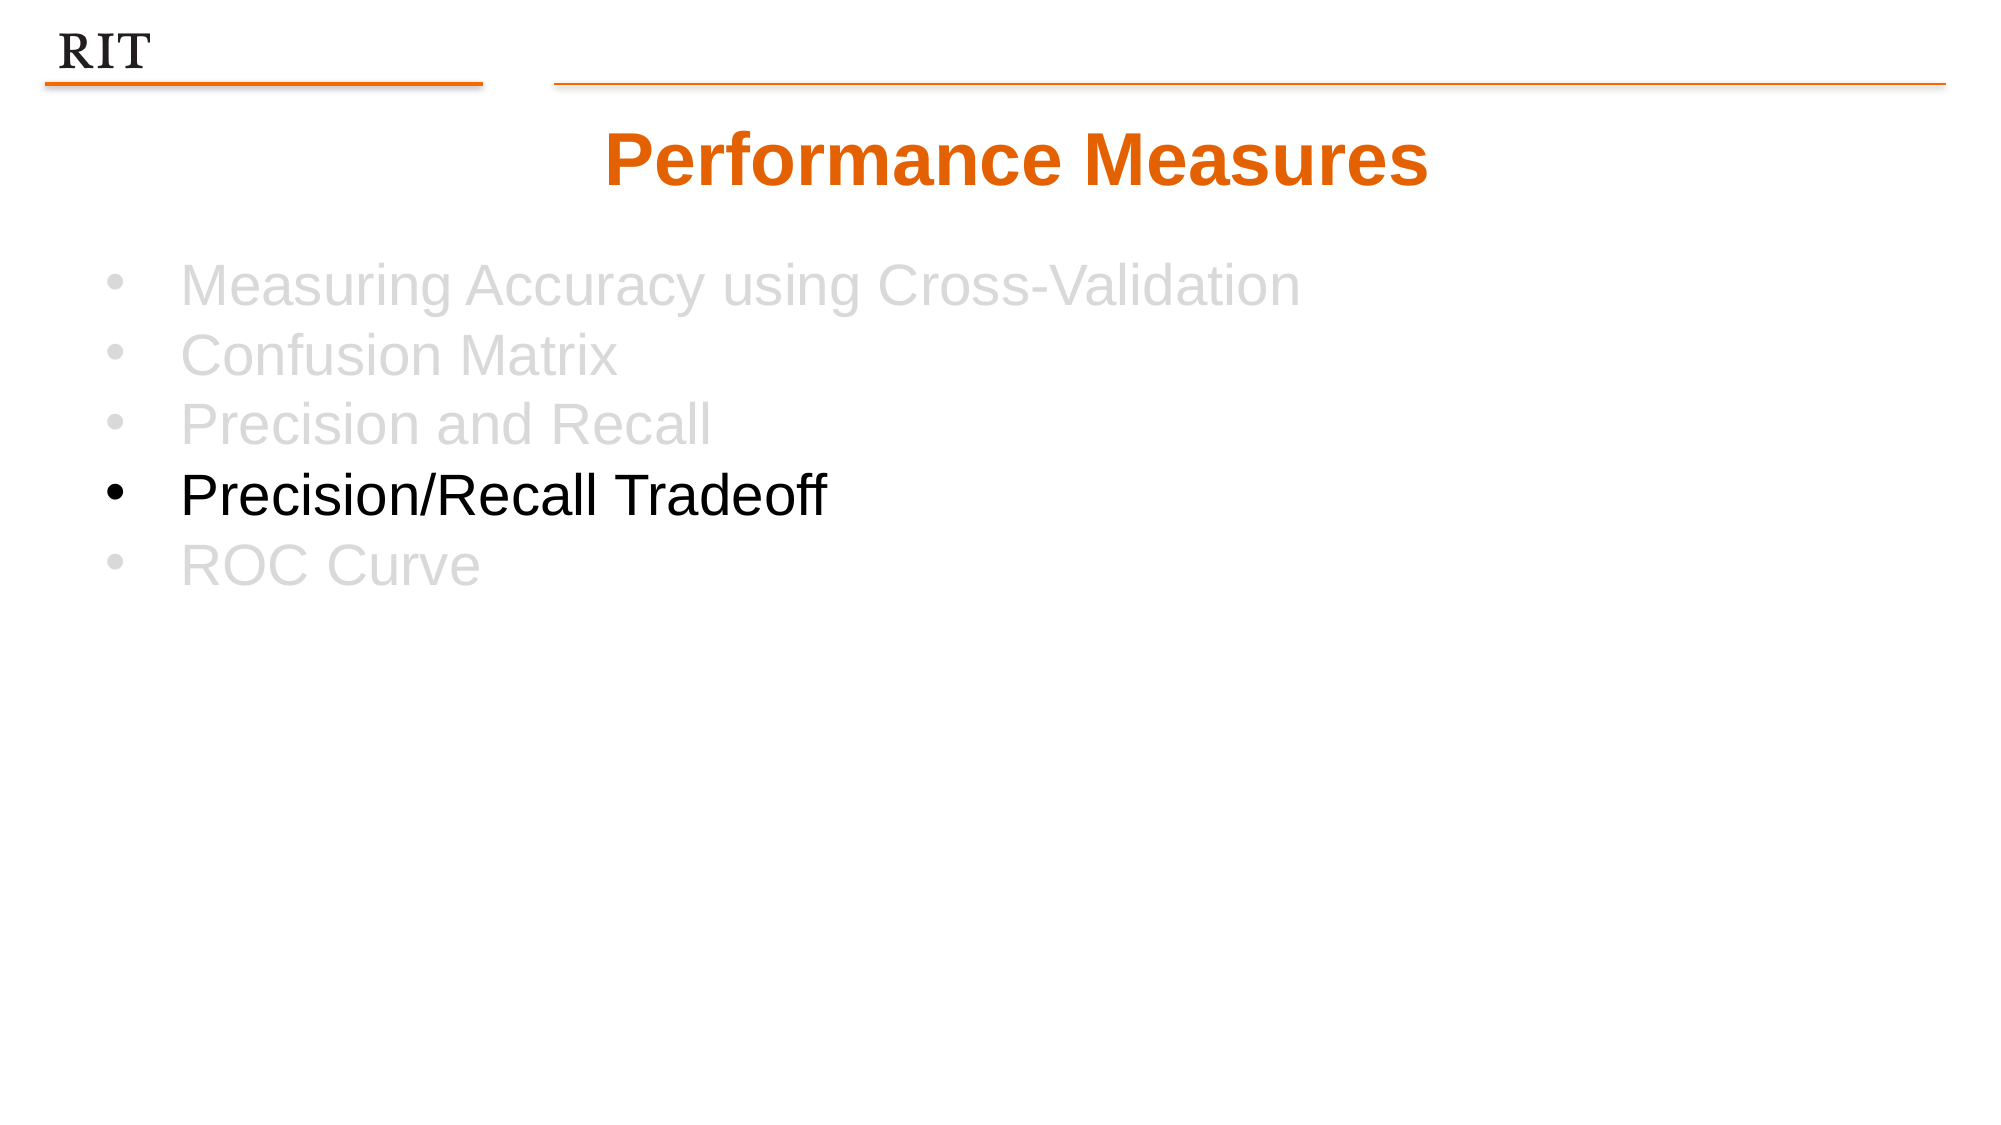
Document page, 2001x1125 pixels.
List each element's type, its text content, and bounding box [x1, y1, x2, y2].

title Performance Measures [117, 114, 1918, 198]
text_box Measuring Accuracy using Cross-Validation Confusion Matrix Precision and Recall Precision/Recall Tradeoff ROC Curve [85, 226, 1936, 912]
